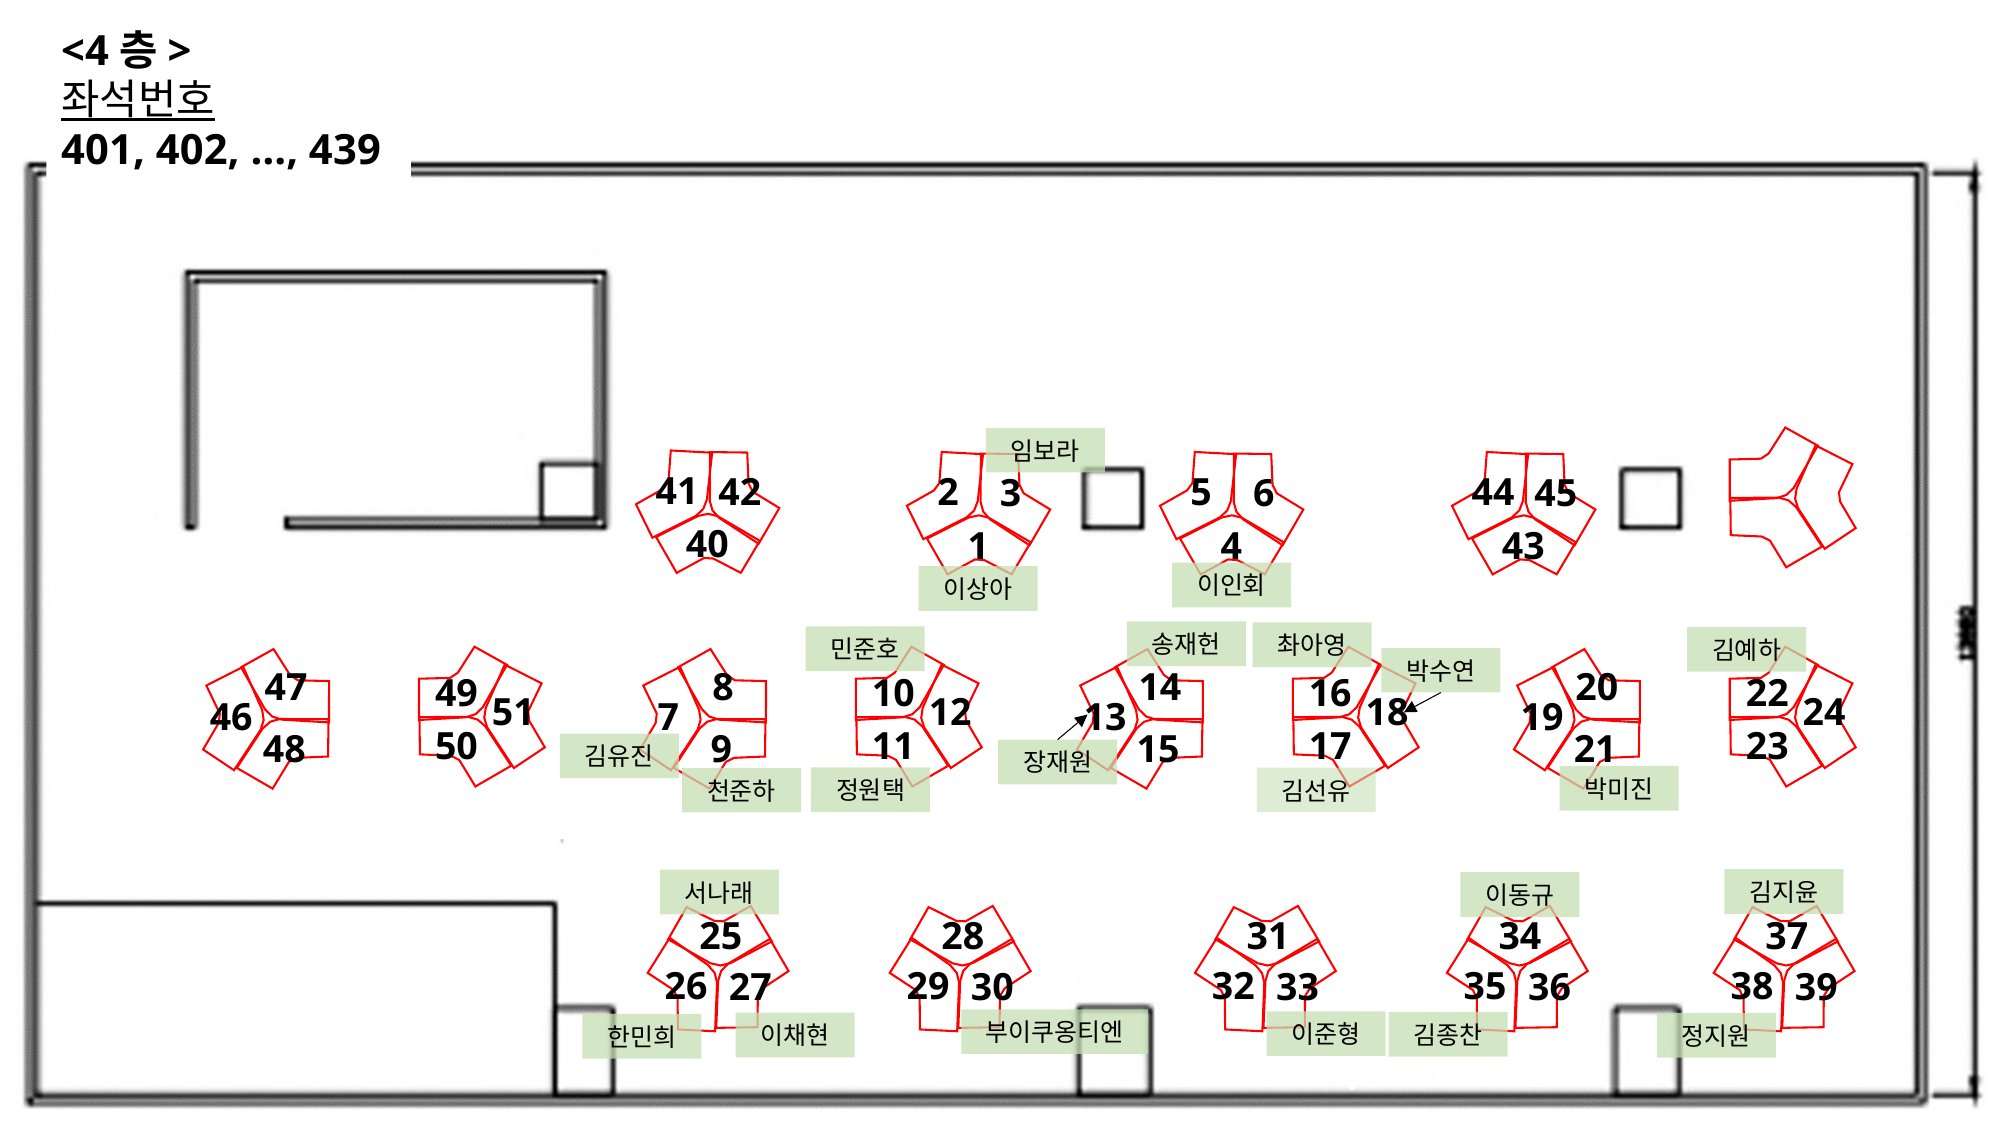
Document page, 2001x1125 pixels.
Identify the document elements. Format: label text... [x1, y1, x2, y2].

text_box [888, 898, 1030, 1043]
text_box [1712, 898, 1854, 1043]
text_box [1193, 898, 1336, 1043]
picture [0, 146, 2000, 1125]
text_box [1728, 423, 1862, 568]
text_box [1161, 435, 1302, 581]
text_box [1403, 693, 1441, 713]
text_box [1728, 642, 1862, 788]
text_box <4층> 좌석번호 401, 402, …, 439 [45, 15, 412, 146]
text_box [1057, 714, 1088, 740]
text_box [633, 643, 773, 788]
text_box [1070, 643, 1210, 788]
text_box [1454, 435, 1594, 581]
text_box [196, 643, 336, 788]
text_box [908, 435, 1049, 581]
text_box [637, 433, 778, 579]
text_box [418, 642, 552, 788]
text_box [1445, 898, 1588, 1043]
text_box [1291, 642, 1425, 788]
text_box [646, 898, 788, 1043]
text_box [1507, 643, 1647, 788]
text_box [854, 642, 988, 788]
